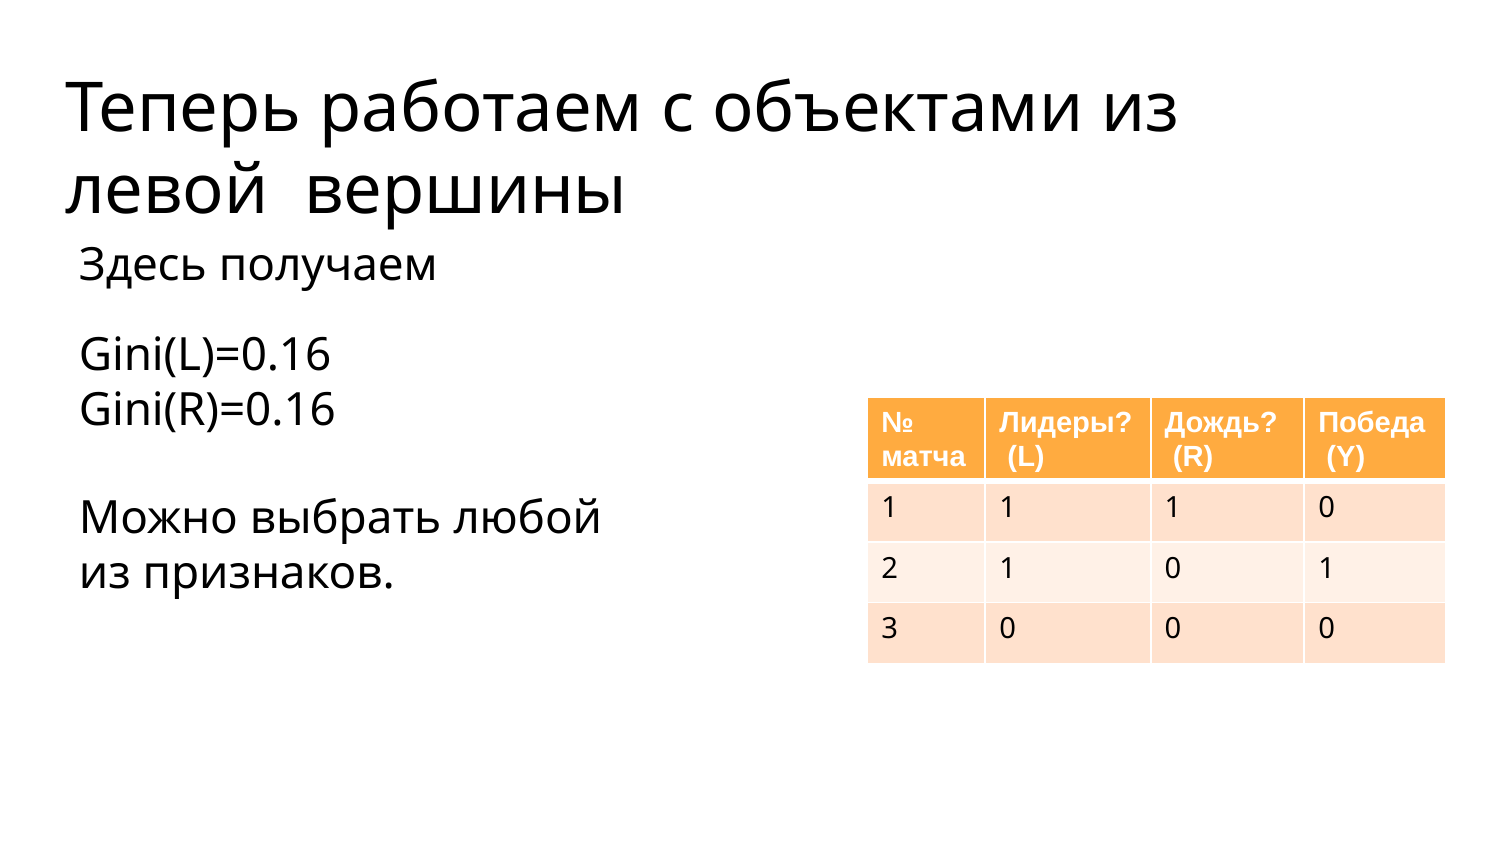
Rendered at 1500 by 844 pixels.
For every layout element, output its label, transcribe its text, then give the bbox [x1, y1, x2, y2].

table_cell 1 [986, 543, 1150, 602]
table_cell 0 [1152, 543, 1303, 602]
text_box Gini(L)=0.16 Gini(R)=0.16 Можно выбрать любой из признаков. [76, 320, 622, 598]
table_cell 0 [1305, 484, 1445, 541]
table_header Победа (Y) [1305, 398, 1445, 478]
table_header Дождь? (R) [1152, 398, 1303, 478]
table_header № матча [868, 398, 984, 478]
table_cell 2 [868, 543, 984, 602]
table_cell 1 [1152, 484, 1303, 541]
table_cell 0 [1305, 603, 1445, 663]
table_cell 1 [868, 484, 984, 541]
table_cell 3 [868, 603, 984, 663]
title Теперь работаем с объектами из левой вершины Здесь получаем [63, 60, 1254, 290]
table_cell 0 [986, 603, 1150, 663]
table_cell 1 [986, 484, 1150, 541]
table_cell 1 [1305, 543, 1445, 602]
table_header Лидеры? (L) [986, 398, 1150, 478]
table_cell 0 [1152, 603, 1303, 663]
